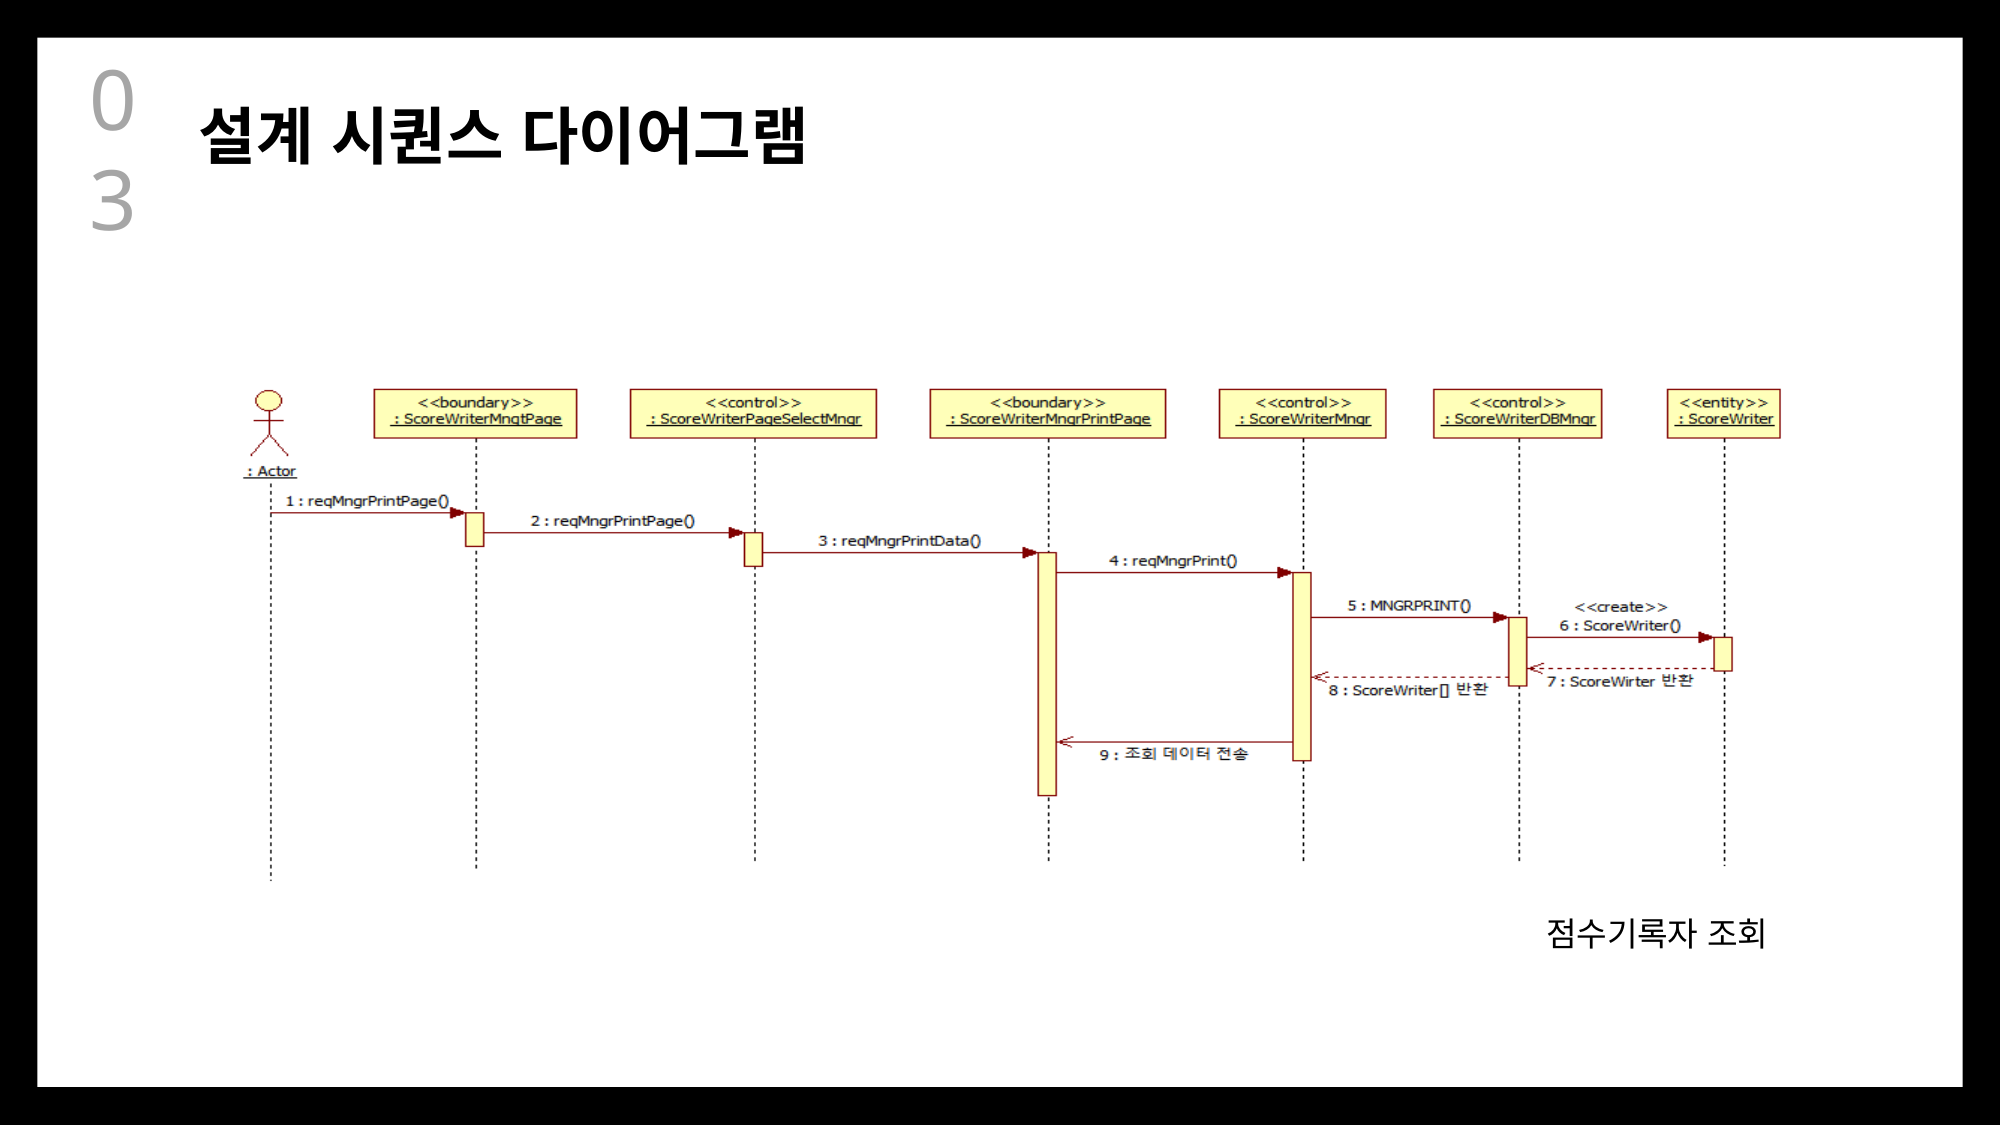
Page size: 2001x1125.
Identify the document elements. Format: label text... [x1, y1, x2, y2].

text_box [74, 89, 888, 206]
text_box 점수기록자 조회 [1531, 906, 1811, 961]
picture [188, 364, 1812, 906]
